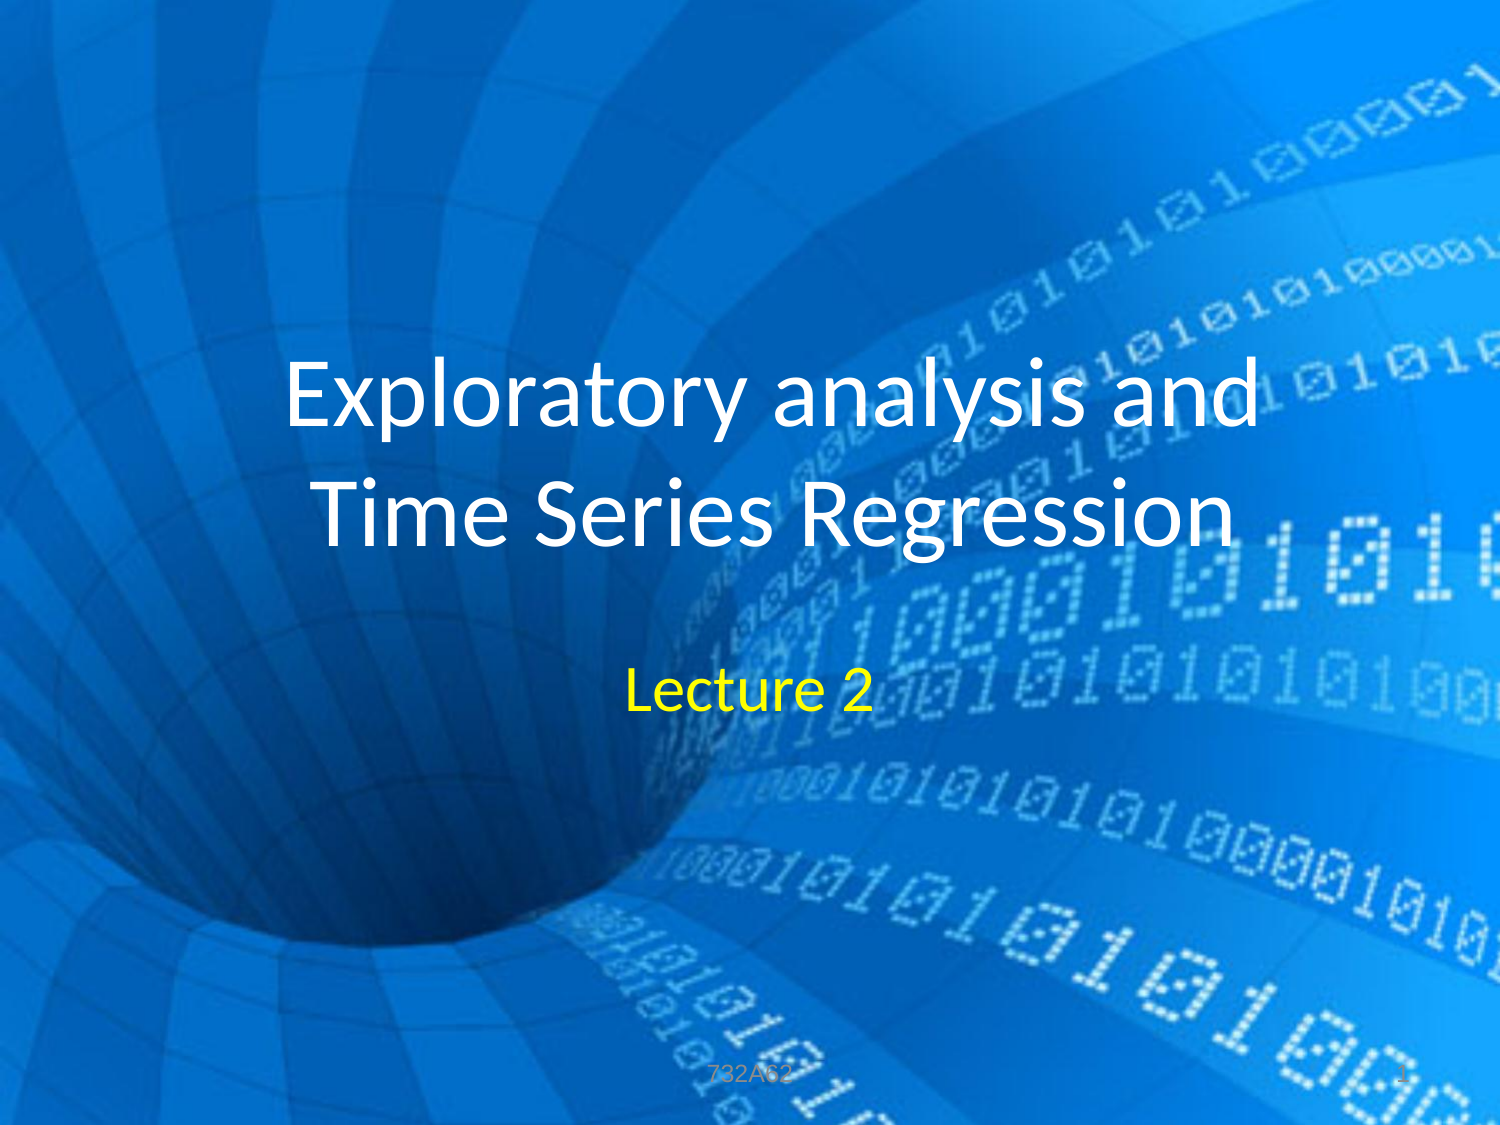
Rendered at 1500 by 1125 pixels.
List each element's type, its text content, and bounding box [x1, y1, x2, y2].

slide_number 1 [1074, 1042, 1425, 1103]
footer 732A62 [512, 1042, 988, 1103]
subtitle Lecture 2 [225, 637, 1275, 925]
picture [0, 0, 1500, 1125]
title Exploratory analysis and Time Series Regression [147, 326, 1423, 568]
